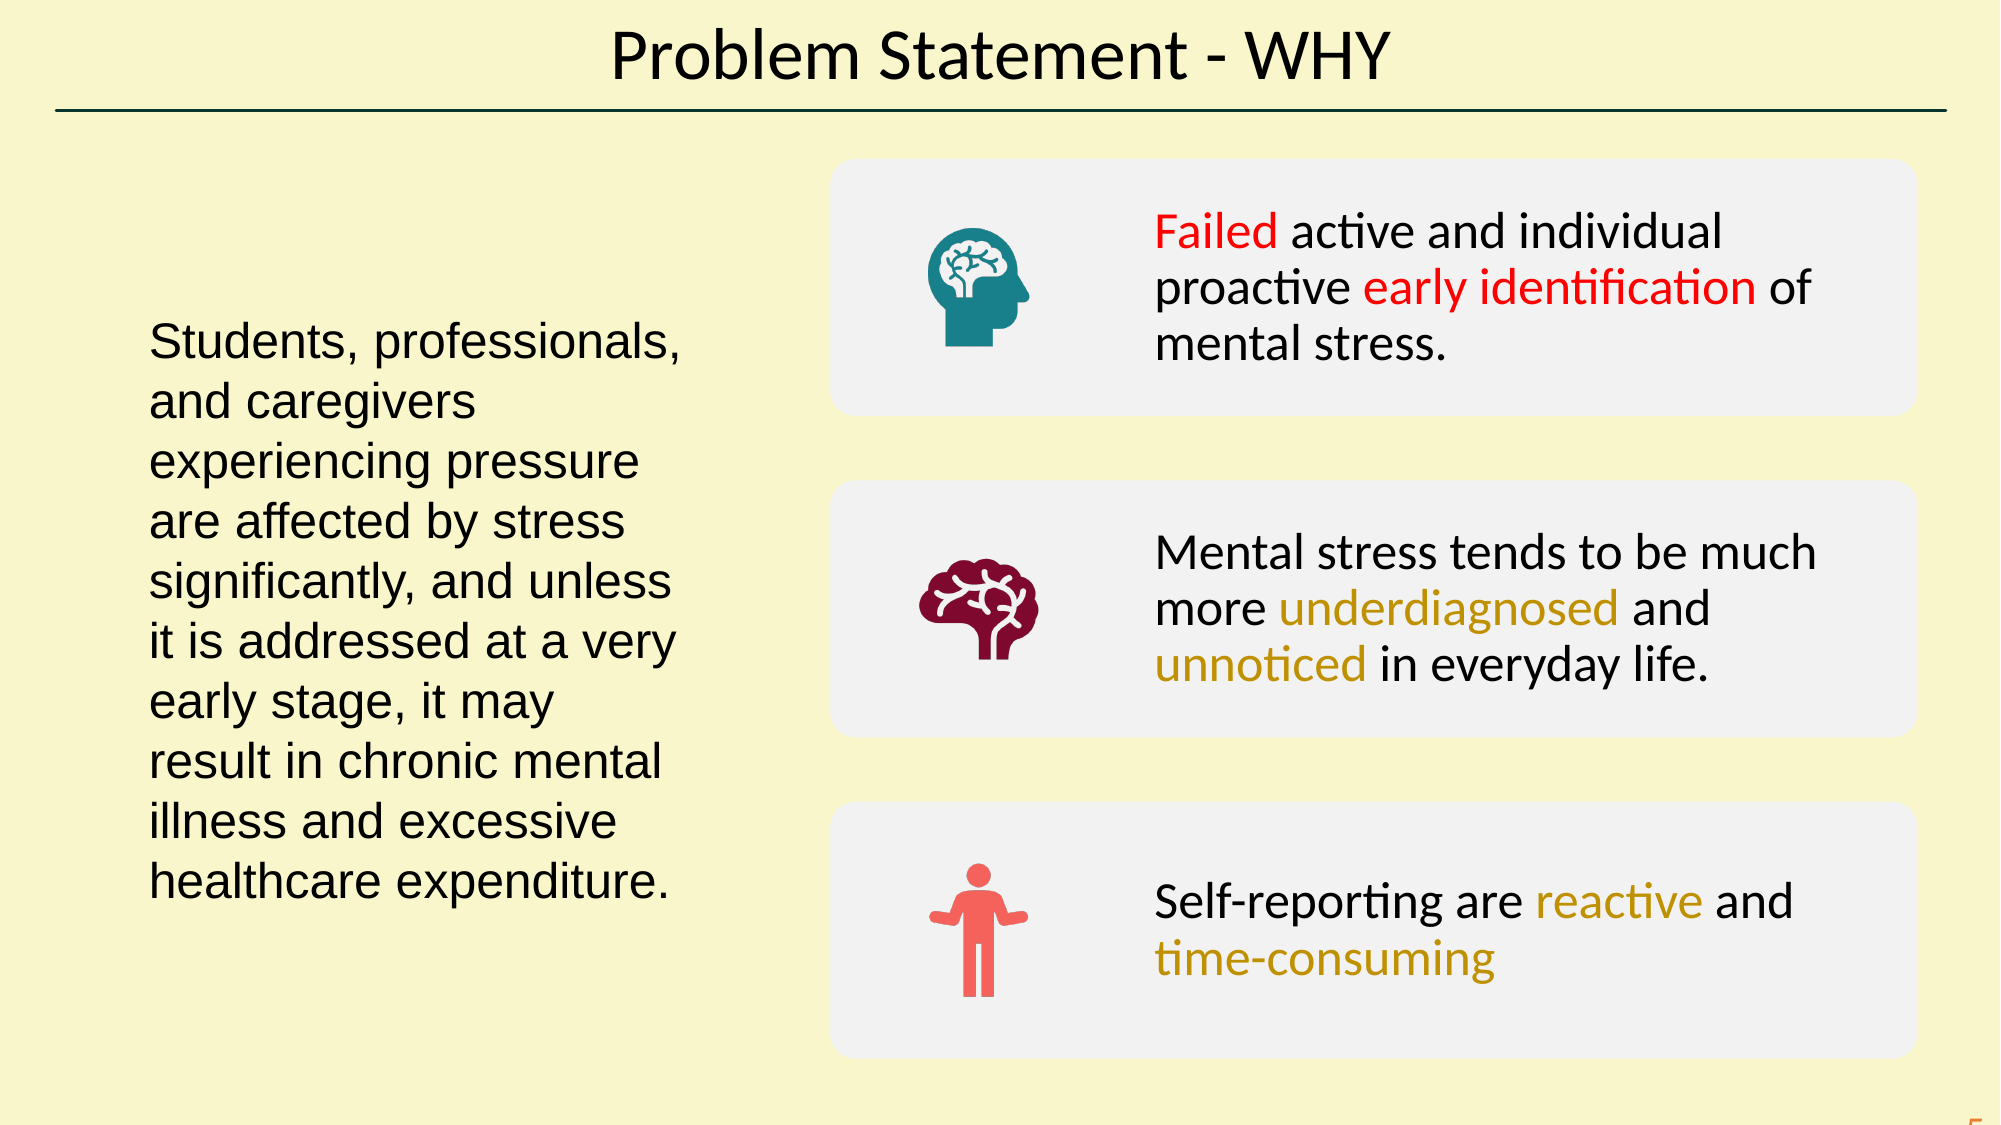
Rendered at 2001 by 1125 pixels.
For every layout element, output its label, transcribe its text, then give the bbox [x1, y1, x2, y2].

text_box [830, 158, 1918, 1059]
text_box [99, 112, 700, 431]
text_box Students, professionals, and caregivers experiencing pressure are affected by stress significantly, and unless it is addressed at a very early stage, it may result in chronic mental illness and excessive healthcare expenditure. [133, 301, 700, 917]
title Problem Statement - WHY [56, 5, 1946, 95]
text_box 5 [1886, 1101, 2000, 1125]
